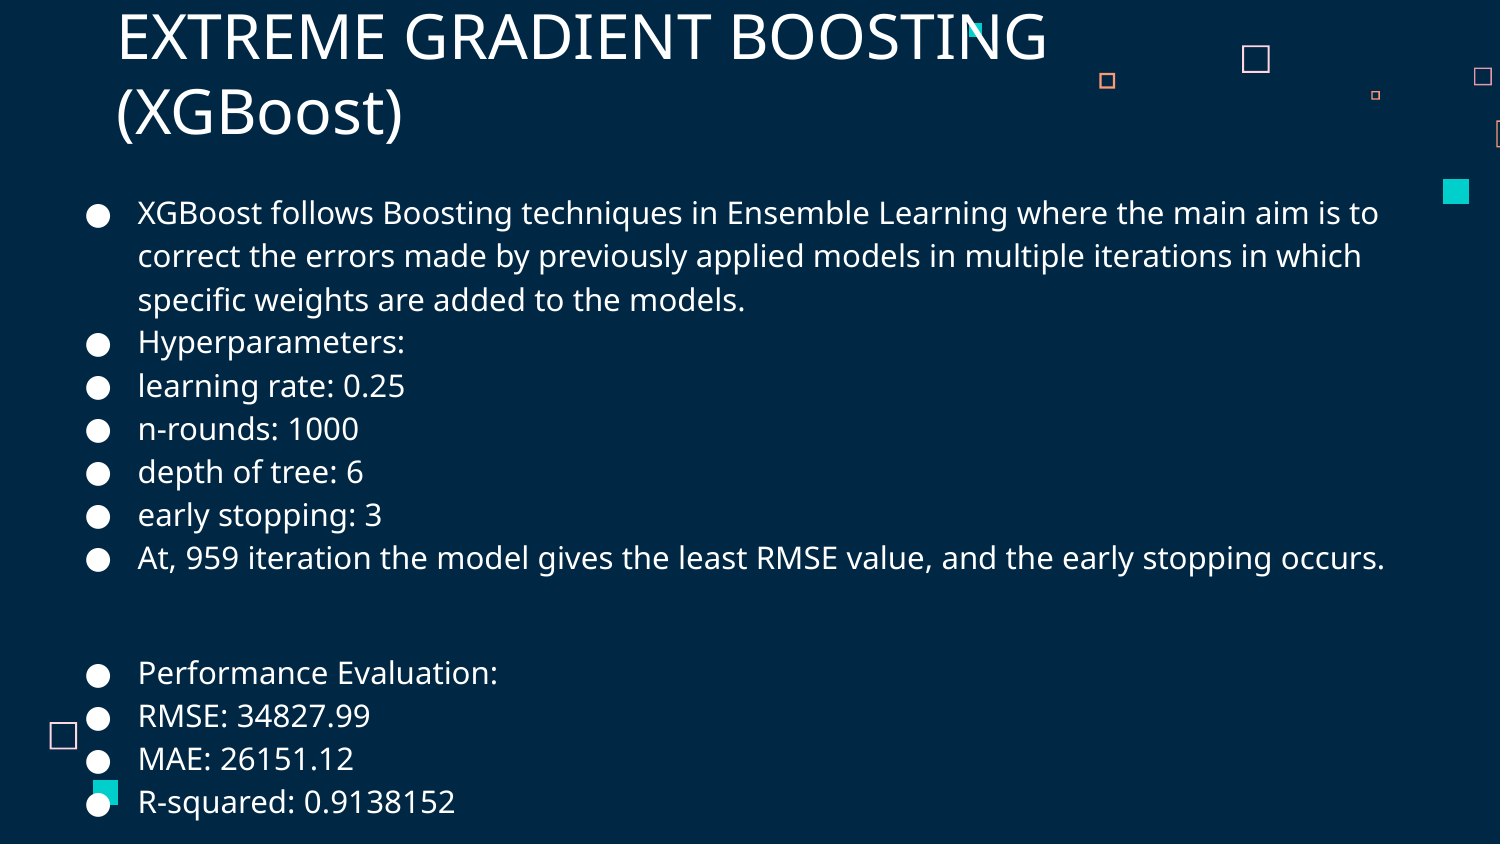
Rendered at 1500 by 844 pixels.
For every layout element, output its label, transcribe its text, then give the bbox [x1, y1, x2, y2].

list XGBoost follows Boosting techniques in Ensemble Learning where the main aim is to correct the errors made by previously applied models in multiple iterations in which specific weights are added to the models. Hyperparameters: learning rate: 0.25 n-rounds: 1000 depth of tree: 6 early stopping: 3 At, 959 iteration the model gives the least RMSE value, and the early stopping occurs. Performance Evaluation: RMSE: 34827.99 MAE: 26151.12 R-squared: 0.9138152 [47, 173, 1453, 818]
title EXTREME GRADIENT BOOSTING (XGBoost) [101, 67, 1284, 163]
